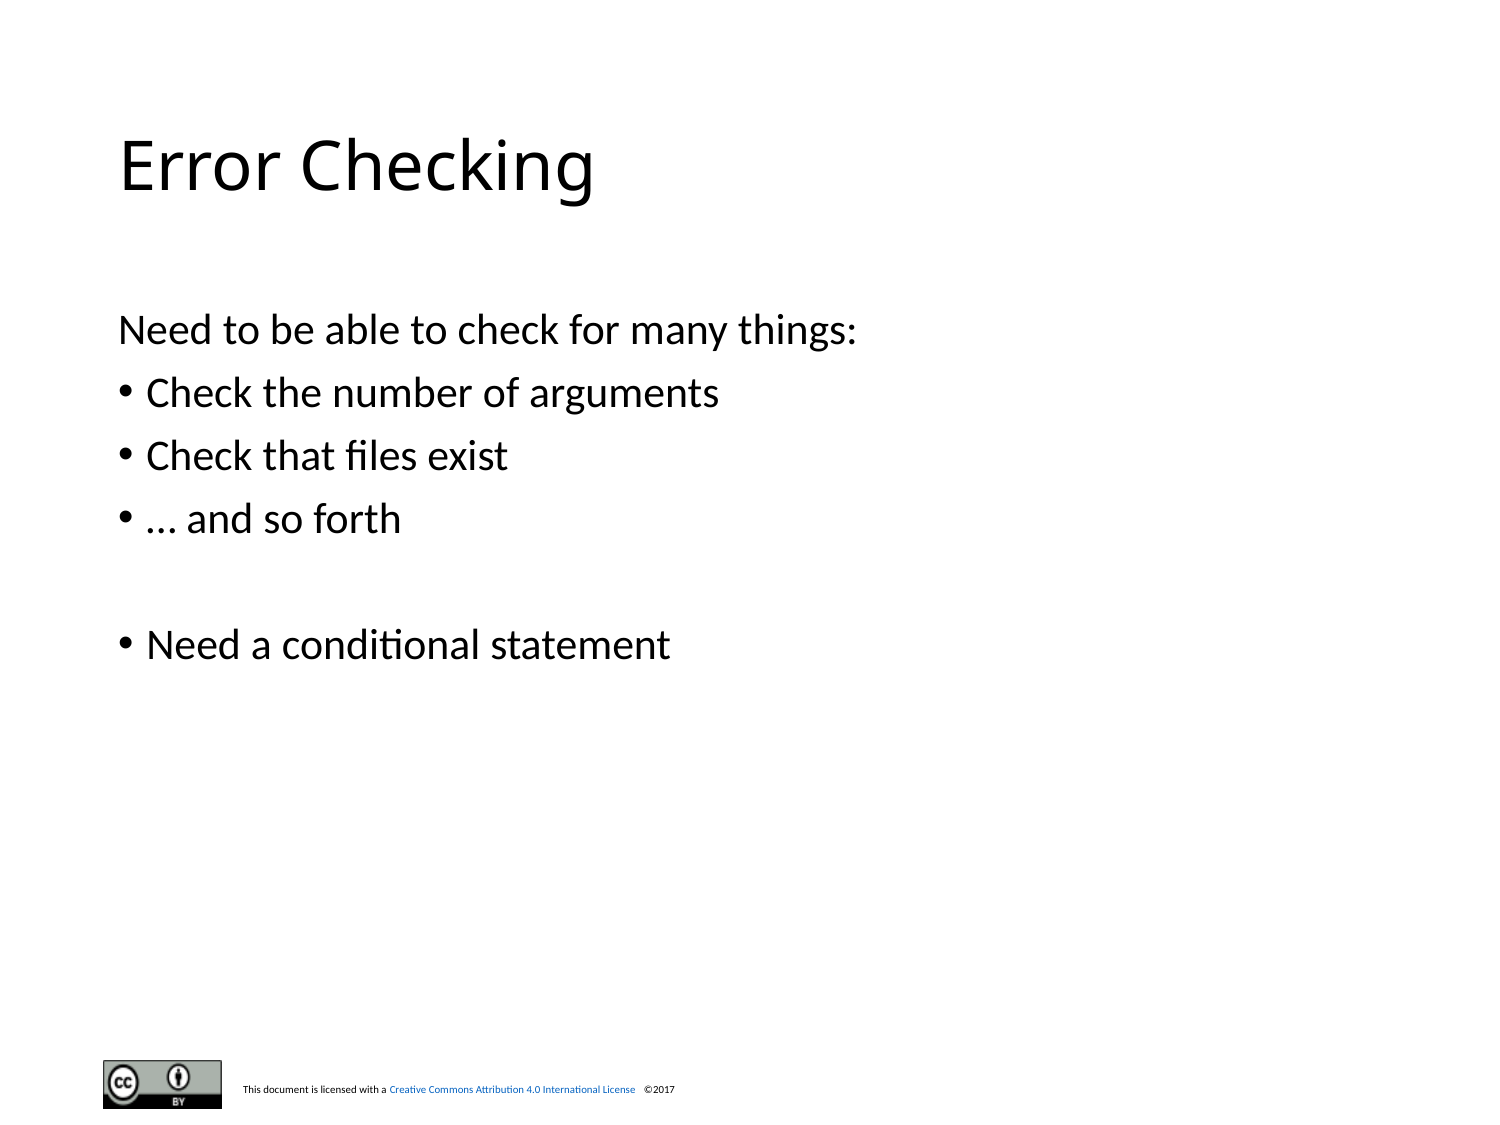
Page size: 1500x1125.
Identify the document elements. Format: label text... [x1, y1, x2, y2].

picture [103, 1060, 222, 1109]
list Need to be able to check for many things: Check the number of arguments Check that files exist … and so forth Need a conditional statement [103, 299, 1397, 1014]
title Error Checking [103, 59, 1397, 278]
